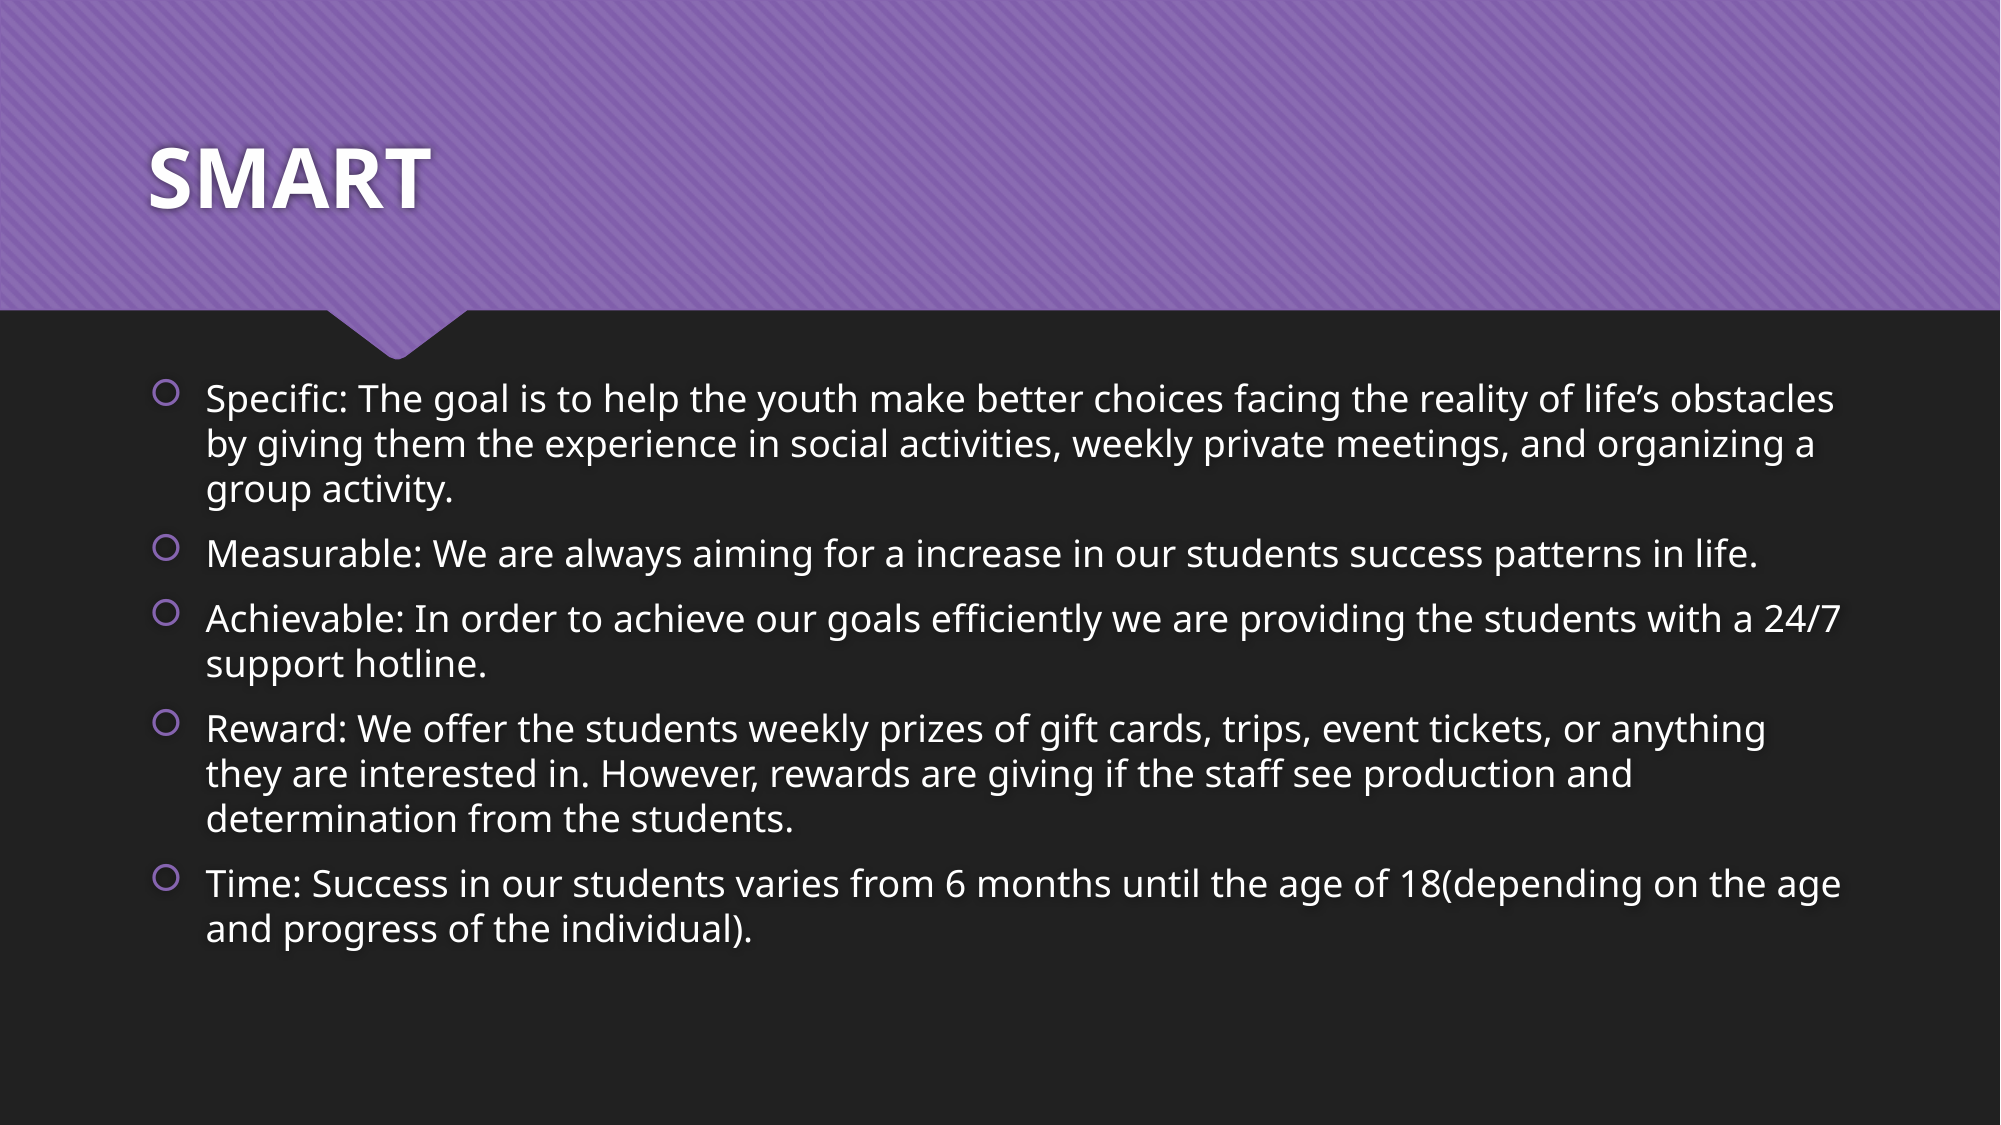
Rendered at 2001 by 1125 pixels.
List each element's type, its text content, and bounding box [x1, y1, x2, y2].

title SMART [132, 73, 1868, 233]
list Specific: The goal is to help the youth make better choices facing the reality of life’s obstacles by giving them the experience in social activities, weekly private meetings, and organizing a group activity. Measurable: We are always aiming for a increase in our students success patterns in life. Achievable: In order to achieve our goals efficiently we are providing the students with a 24/7 support hotline. Reward: We offer the students weekly prizes of gift cards, trips, event tickets, or anything they are interested in. However, rewards are giving if the staff see production and determination from the students. Time: Success in our students varies from 6 months until the age of 18(depending on the age and progress of the individual). [134, 364, 1866, 962]
